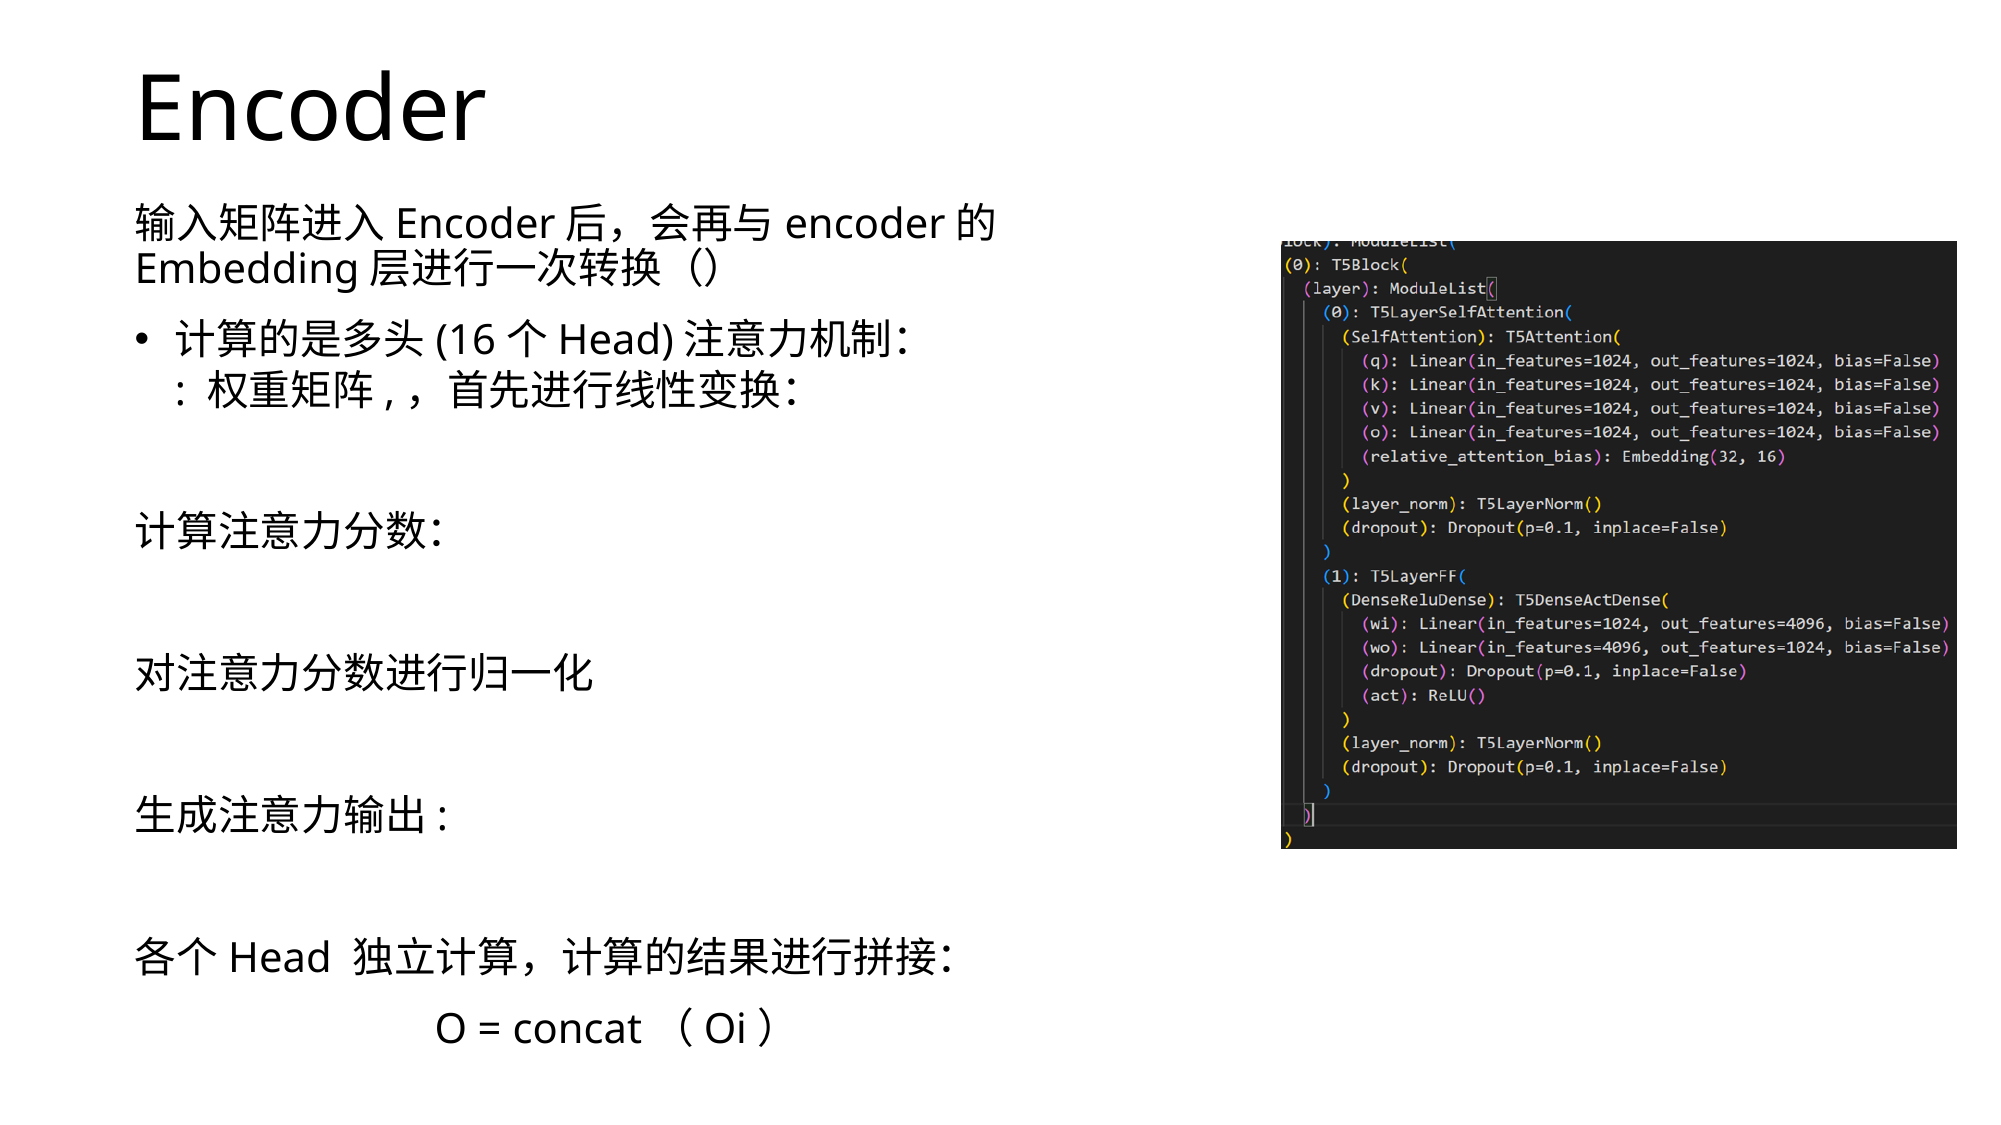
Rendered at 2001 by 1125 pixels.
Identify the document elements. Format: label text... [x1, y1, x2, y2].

title Encoder [119, 27, 554, 195]
picture [1281, 241, 1957, 849]
